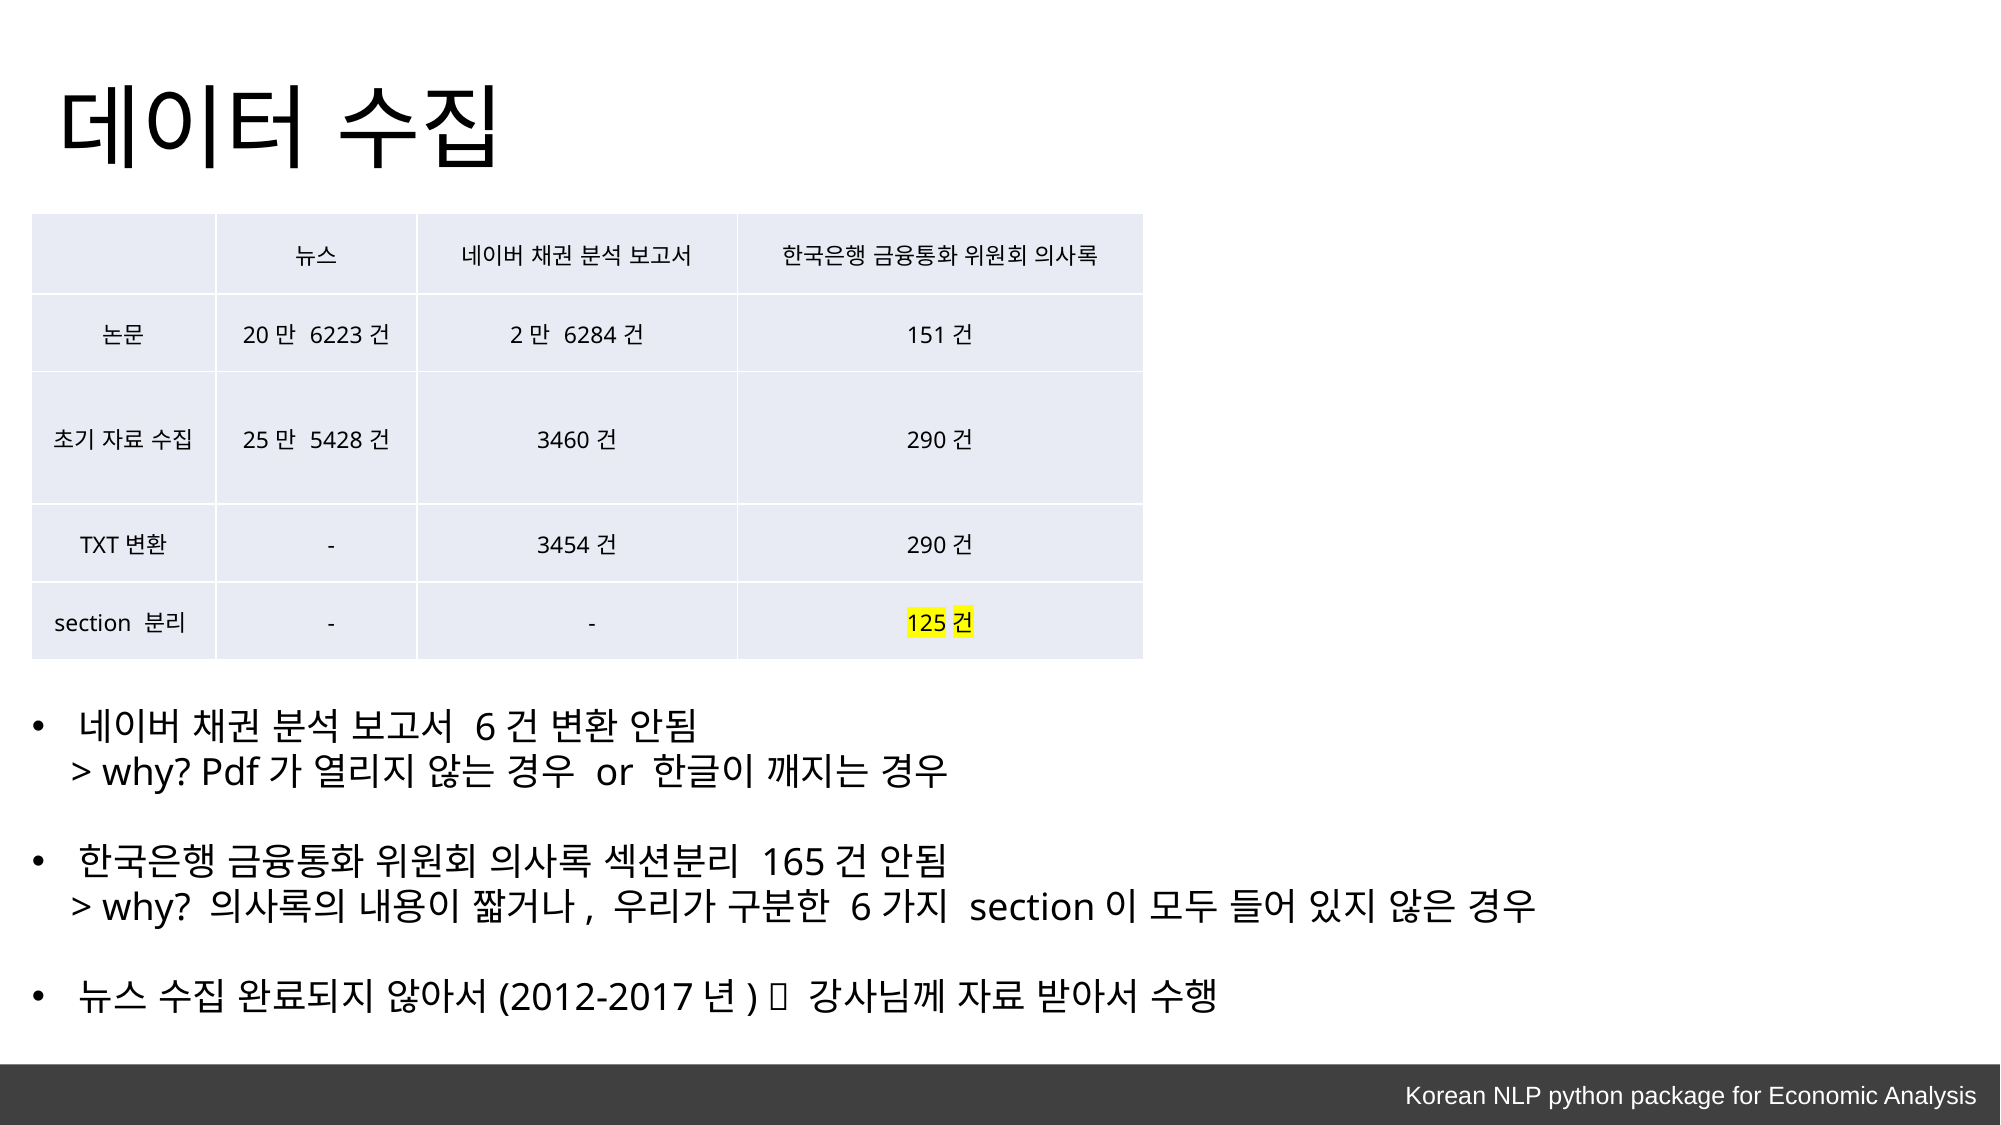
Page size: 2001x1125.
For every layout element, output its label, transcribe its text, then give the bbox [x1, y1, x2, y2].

table_cell 3460건 [418, 372, 737, 503]
table_cell 논문 [32, 295, 215, 371]
text_box [0, 1063, 2000, 1125]
table_cell 25만 5428건 [217, 372, 416, 503]
table_header 뉴스 [217, 214, 416, 293]
text_box Korean NLP python package for Economic Analysis [1208, 1072, 2000, 1117]
table_cell 151건 [738, 295, 1143, 371]
table_header 한국은행 금융통화 위원회 의사록 [738, 214, 1143, 293]
table_cell section 분리 [32, 583, 215, 659]
table_cell 2만 6284건 [418, 295, 737, 371]
table_cell 20만 6223건 [217, 295, 416, 371]
table_cell - [418, 583, 737, 659]
table_header [32, 214, 215, 293]
table_cell 290건 [738, 372, 1143, 503]
text_box 네이버 채권 분석 보고서 6건 변환 안됨 > why? Pdf가 열리지 않는 경우 or 한글이 깨지는 경우 한국은행 금융통화 위원회 의사록 섹션분리 165건 안됨 > why? 의사록의 내용이 짧거나, 우리가 구분한 6가지 section이 모두 들어 있지 않은 경우 뉴스 수집 완료되지 않아서(2012-2017년)  강사님께 자료 받아서 수행 [17, 695, 1925, 1026]
title 데이터 수집 [42, 22, 736, 212]
table_header 네이버 채권 분석 보고서 [418, 214, 737, 293]
table_cell 3454건 [418, 505, 737, 581]
table_cell 125건 [738, 583, 1143, 659]
table_cell 290건 [738, 505, 1143, 581]
table_cell - [217, 583, 416, 659]
table_cell 초기 자료 수집 [32, 372, 215, 503]
table_cell TXT변환 [32, 505, 215, 581]
table_cell - [217, 505, 416, 581]
